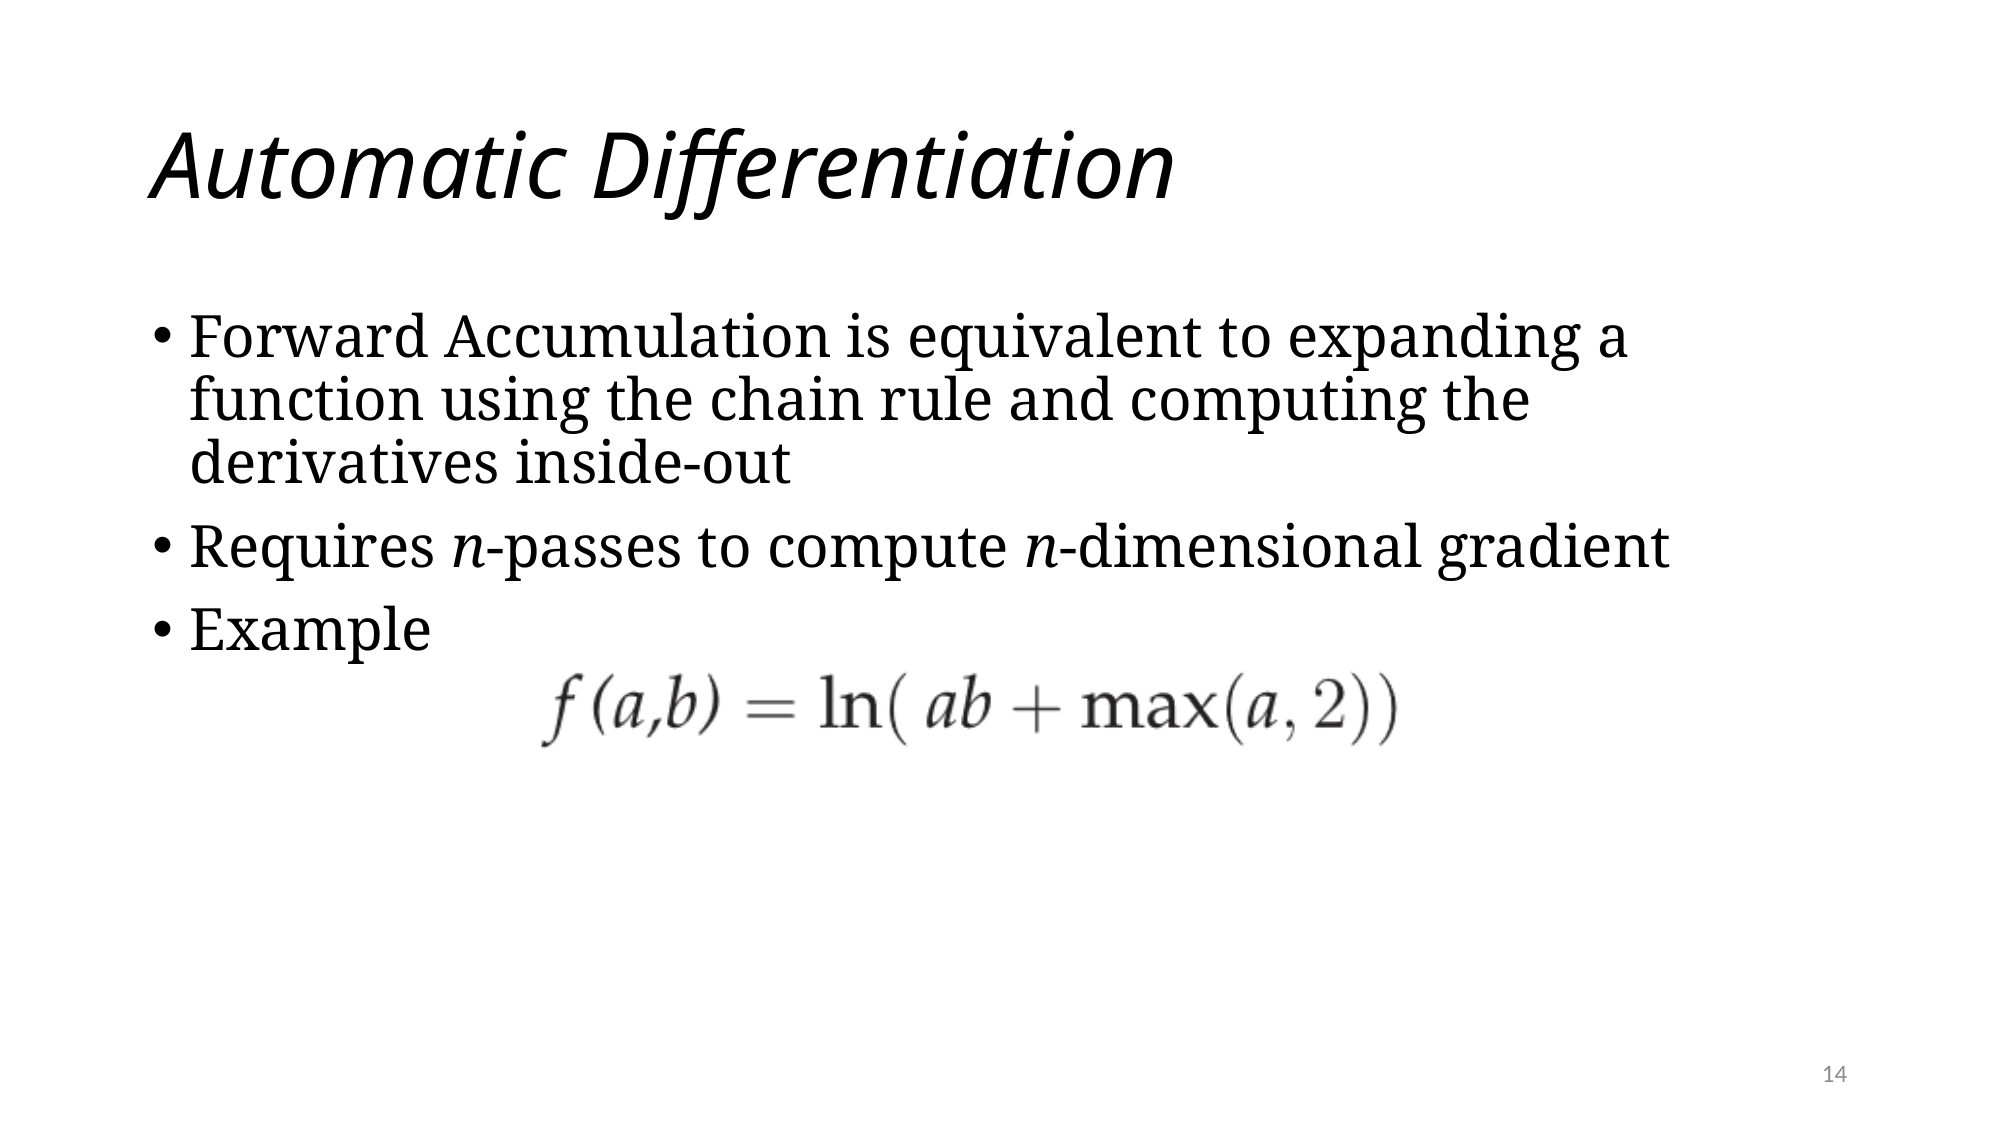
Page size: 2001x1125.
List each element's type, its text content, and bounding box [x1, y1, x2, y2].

list Forward Accumulation is equivalent to expanding a function using the chain rule and computing the derivatives inside-out Requires n-passes to compute n-dimensional gradient Example [137, 299, 1863, 1014]
slide_number 14 [1412, 1042, 1863, 1103]
title Automatic Differentiation [137, 59, 1863, 278]
picture [466, 632, 1440, 800]
